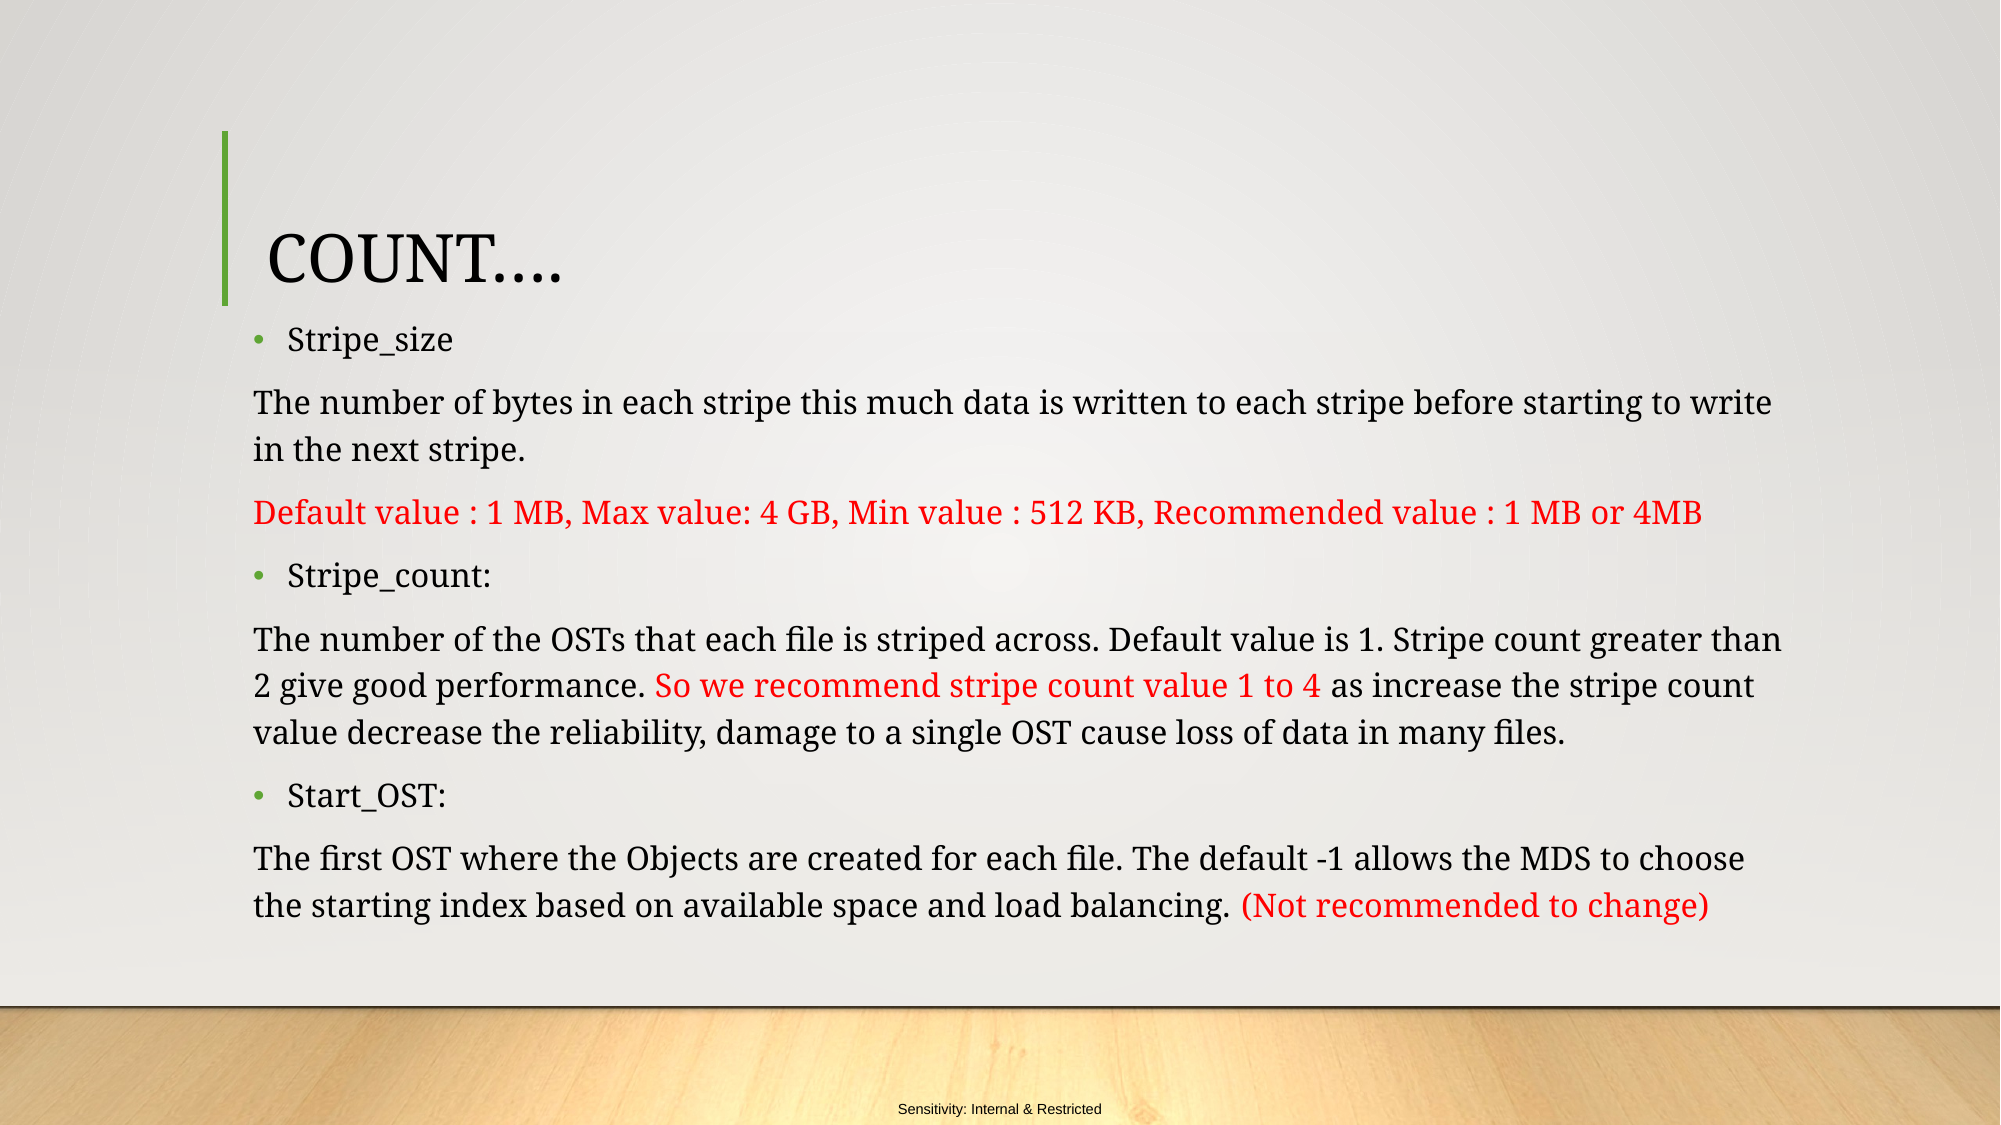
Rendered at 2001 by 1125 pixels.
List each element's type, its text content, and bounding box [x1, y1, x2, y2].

picture [0, 1006, 2000, 1125]
title COUNT…. [251, 131, 1814, 304]
list Stripe_size The number of bytes in each stripe this much data is written to each stripe before starting to write in the next stripe. Default value : 1 MB, Max value: 4 GB, Min value : 512 KB, Recommended value : 1 MB or 4MB Stripe_count: The number of the OSTs that each file is striped across. Default value is 1. Stripe count greater than 2 give good performance. So we recommend stripe count value 1 to 4 as increase the stripe count value decrease the reliability, damage to a single OST cause loss of data in many files. Start_OST: The first OST where the Objects are created for each file. The default -1 allows the MDS to choose the starting index based on available space and load balancing. (Not recommended to change) [238, 304, 1814, 998]
